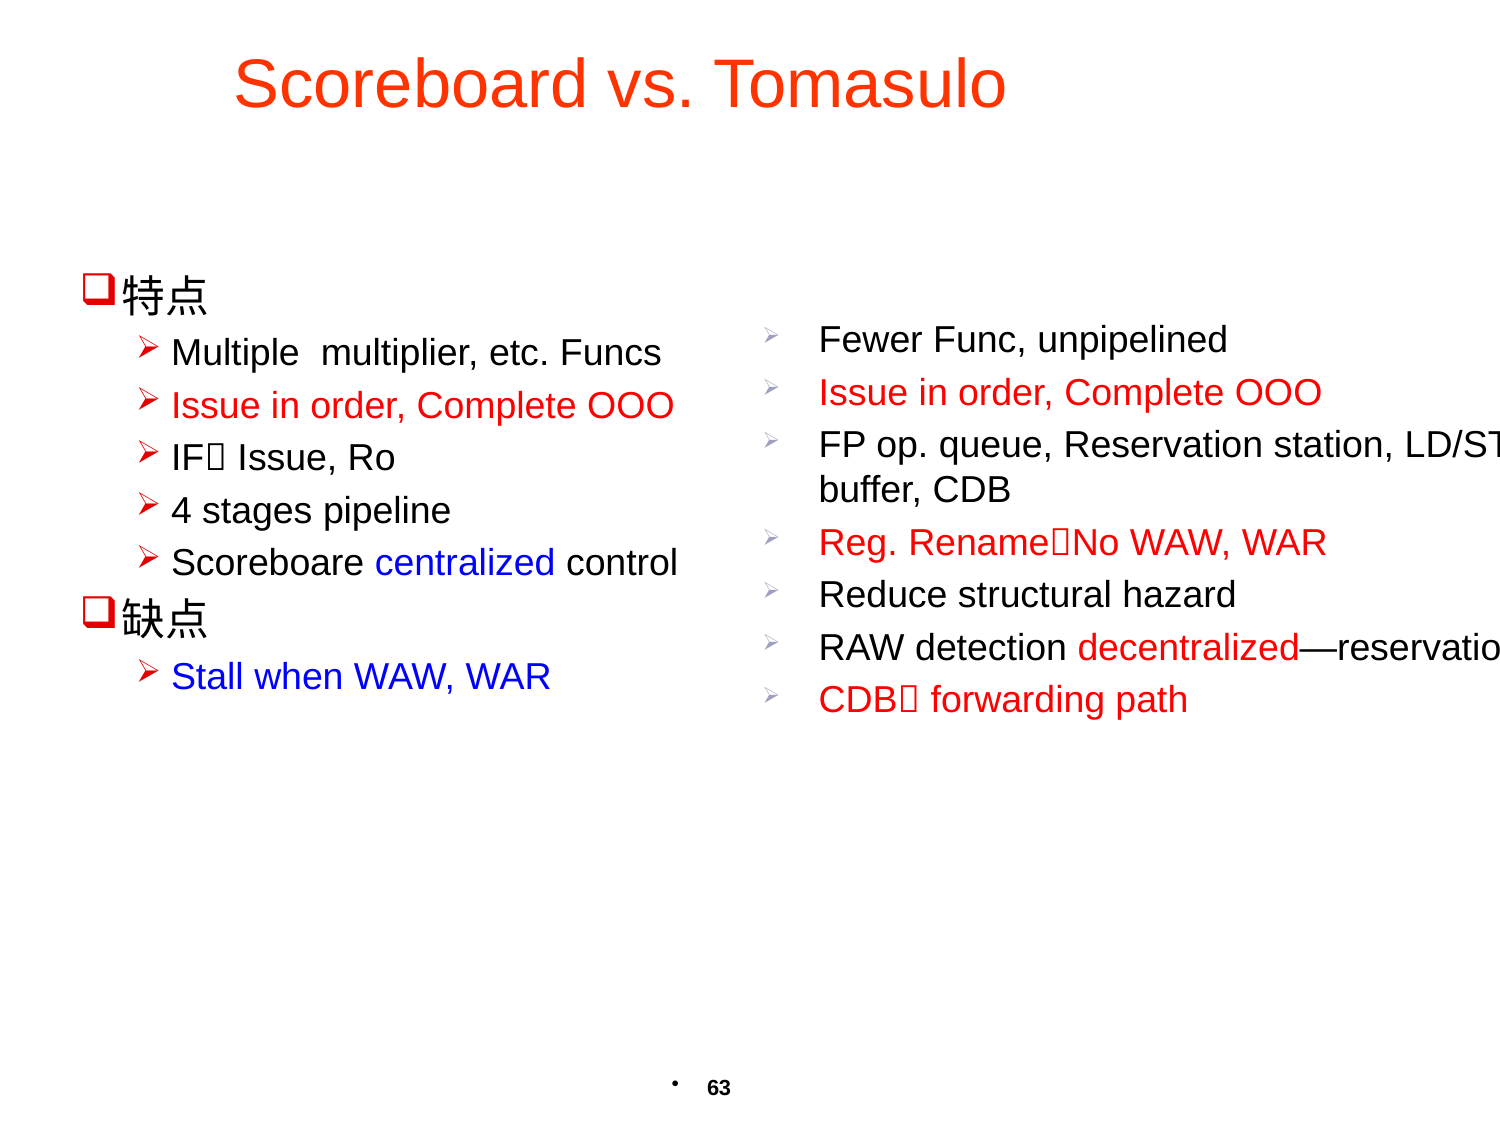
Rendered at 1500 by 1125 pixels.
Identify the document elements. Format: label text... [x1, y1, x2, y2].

list Fewer Func, unpipelined Issue in order, Complete OOO FP op. queue, Reservation station, LD/ST buffer, CDB Reg. RenameNo WAW, WAR Reduce structural hazard RAW detection decentralized—reservation CDB forwarding path [747, 255, 1500, 1006]
list 特点 Multiple multiplier, etc. Funcs Issue in order, Complete OOO IF Issue, Ro 4 stages pipeline Scoreboare centralized control 缺点 Stall when WAW, WAR [64, 260, 897, 1012]
title Scoreboard vs. Tomasulo [218, 0, 1459, 161]
